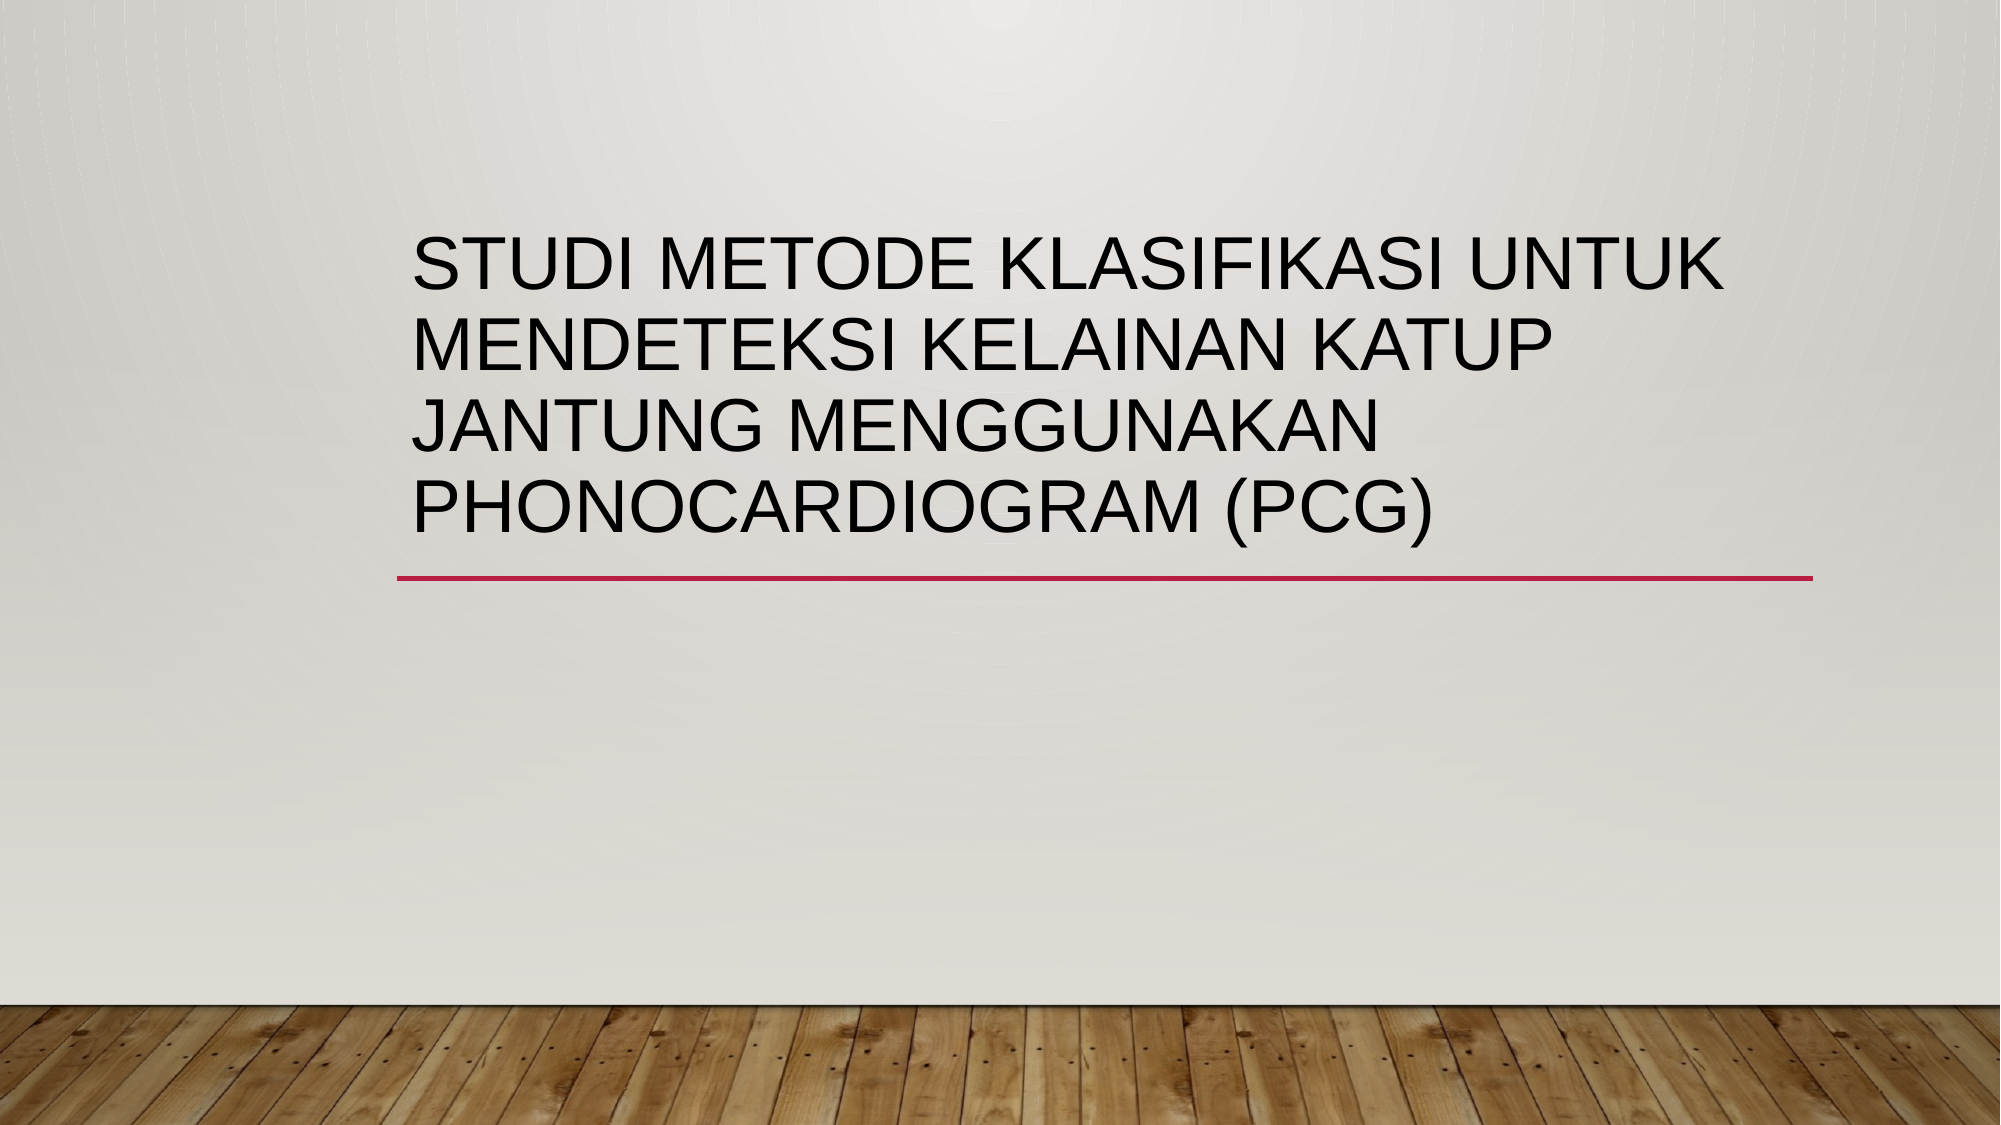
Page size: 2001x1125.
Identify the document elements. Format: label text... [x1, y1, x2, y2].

title Studi Metode Klasifikasi untuk Mendeteksi Kelainan Katup Jantung Menggunakan Phonocardiogram (PCG) [396, 131, 1814, 549]
picture [0, 1005, 2000, 1125]
